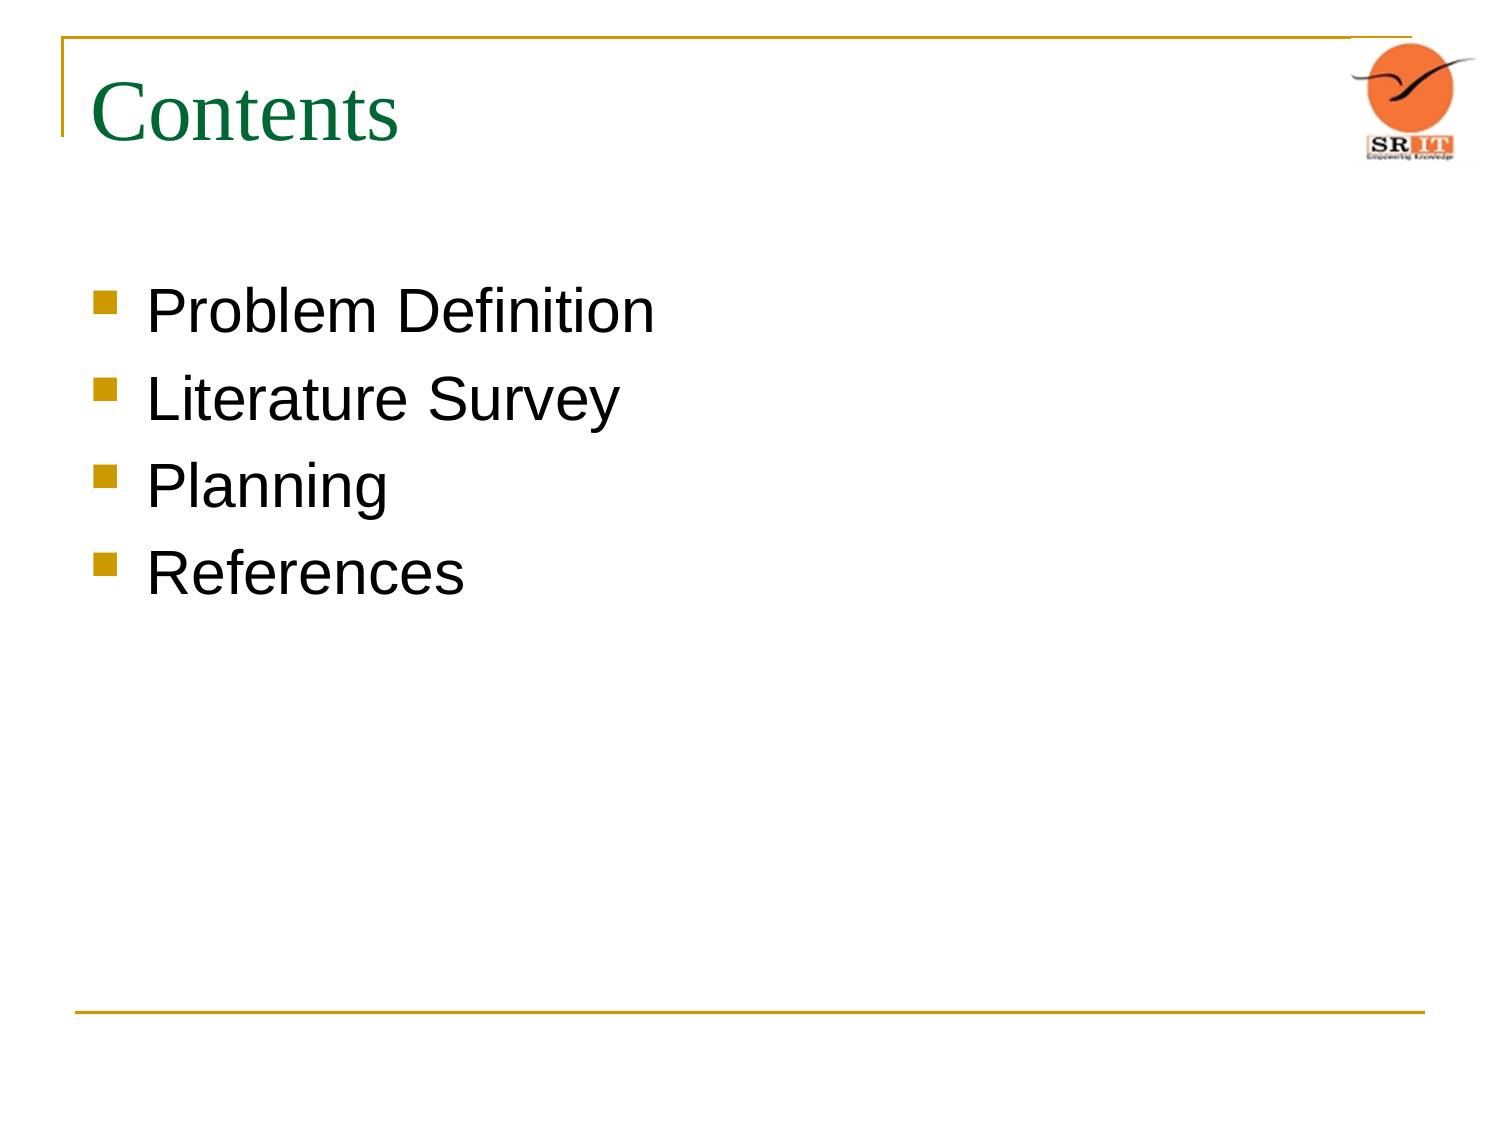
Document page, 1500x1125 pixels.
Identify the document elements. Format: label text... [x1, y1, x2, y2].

list Problem Definition Literature Survey Planning References [74, 262, 1426, 1006]
picture [1350, 37, 1477, 165]
title Contents [74, 45, 1426, 233]
